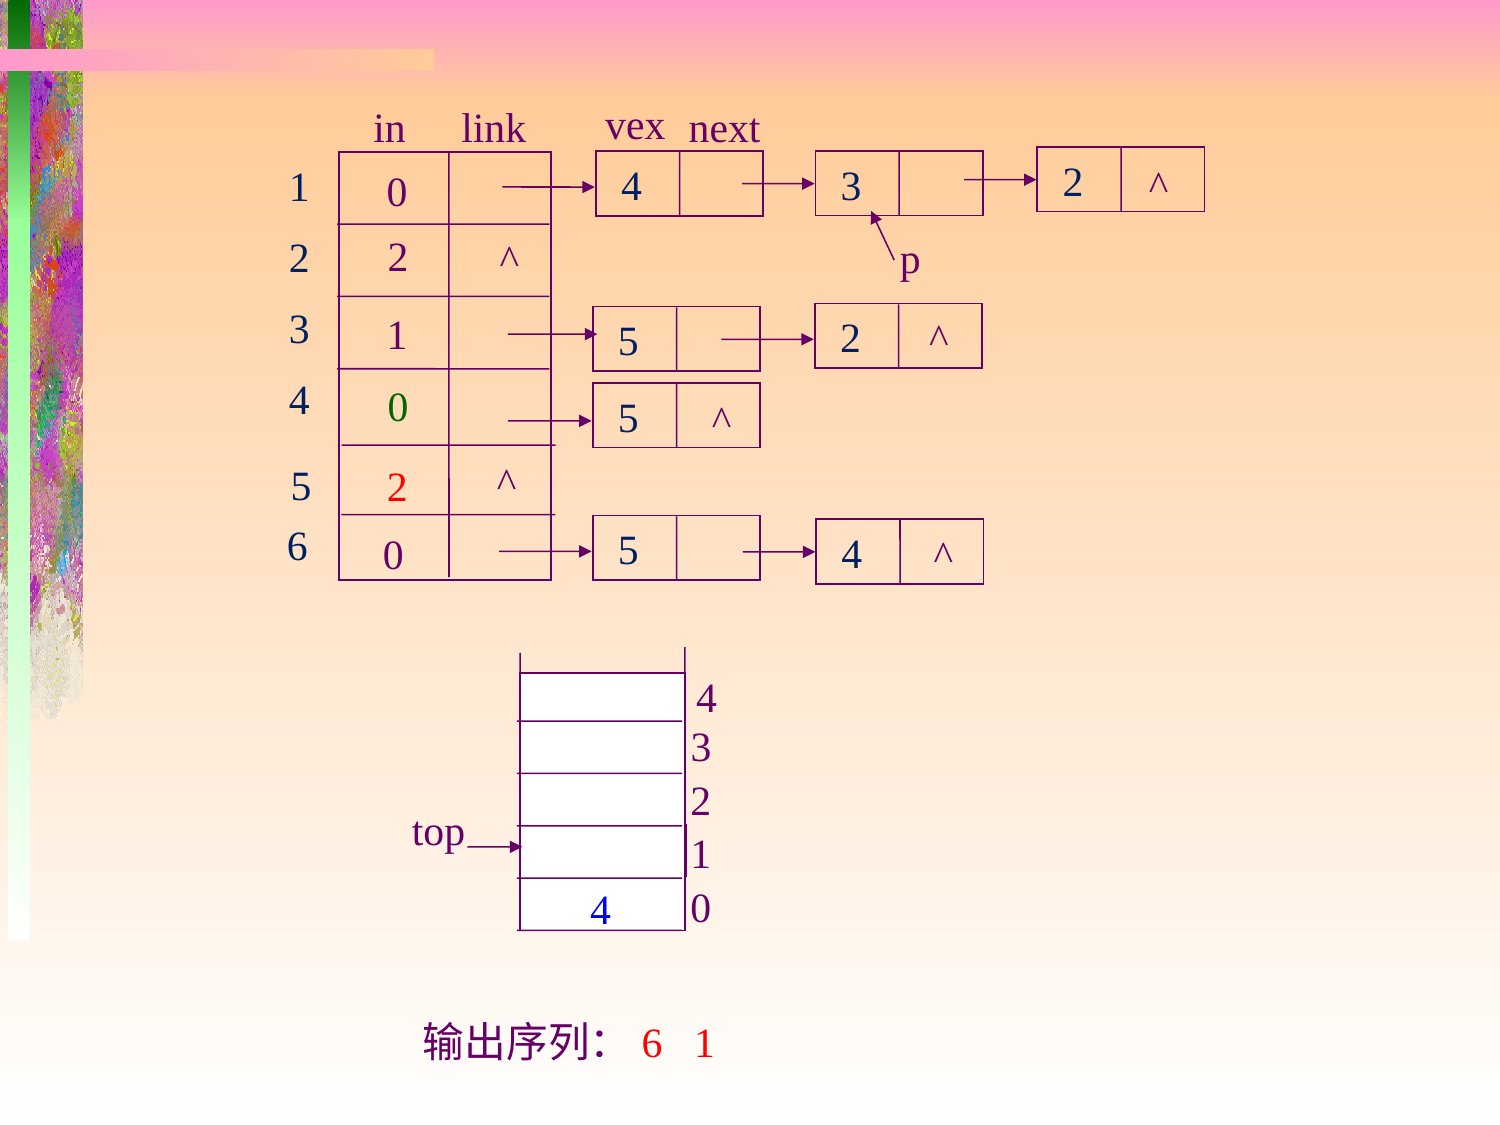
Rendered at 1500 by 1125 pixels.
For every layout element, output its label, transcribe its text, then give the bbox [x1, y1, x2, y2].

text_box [271, 90, 1205, 586]
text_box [871, 210, 936, 290]
picture [29, 71, 83, 821]
picture [0, 0, 9, 50]
text_box 输出序列：6 1 [408, 1008, 730, 1074]
picture [0, 71, 9, 821]
picture [29, 0, 83, 50]
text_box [397, 796, 523, 862]
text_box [516, 647, 750, 939]
